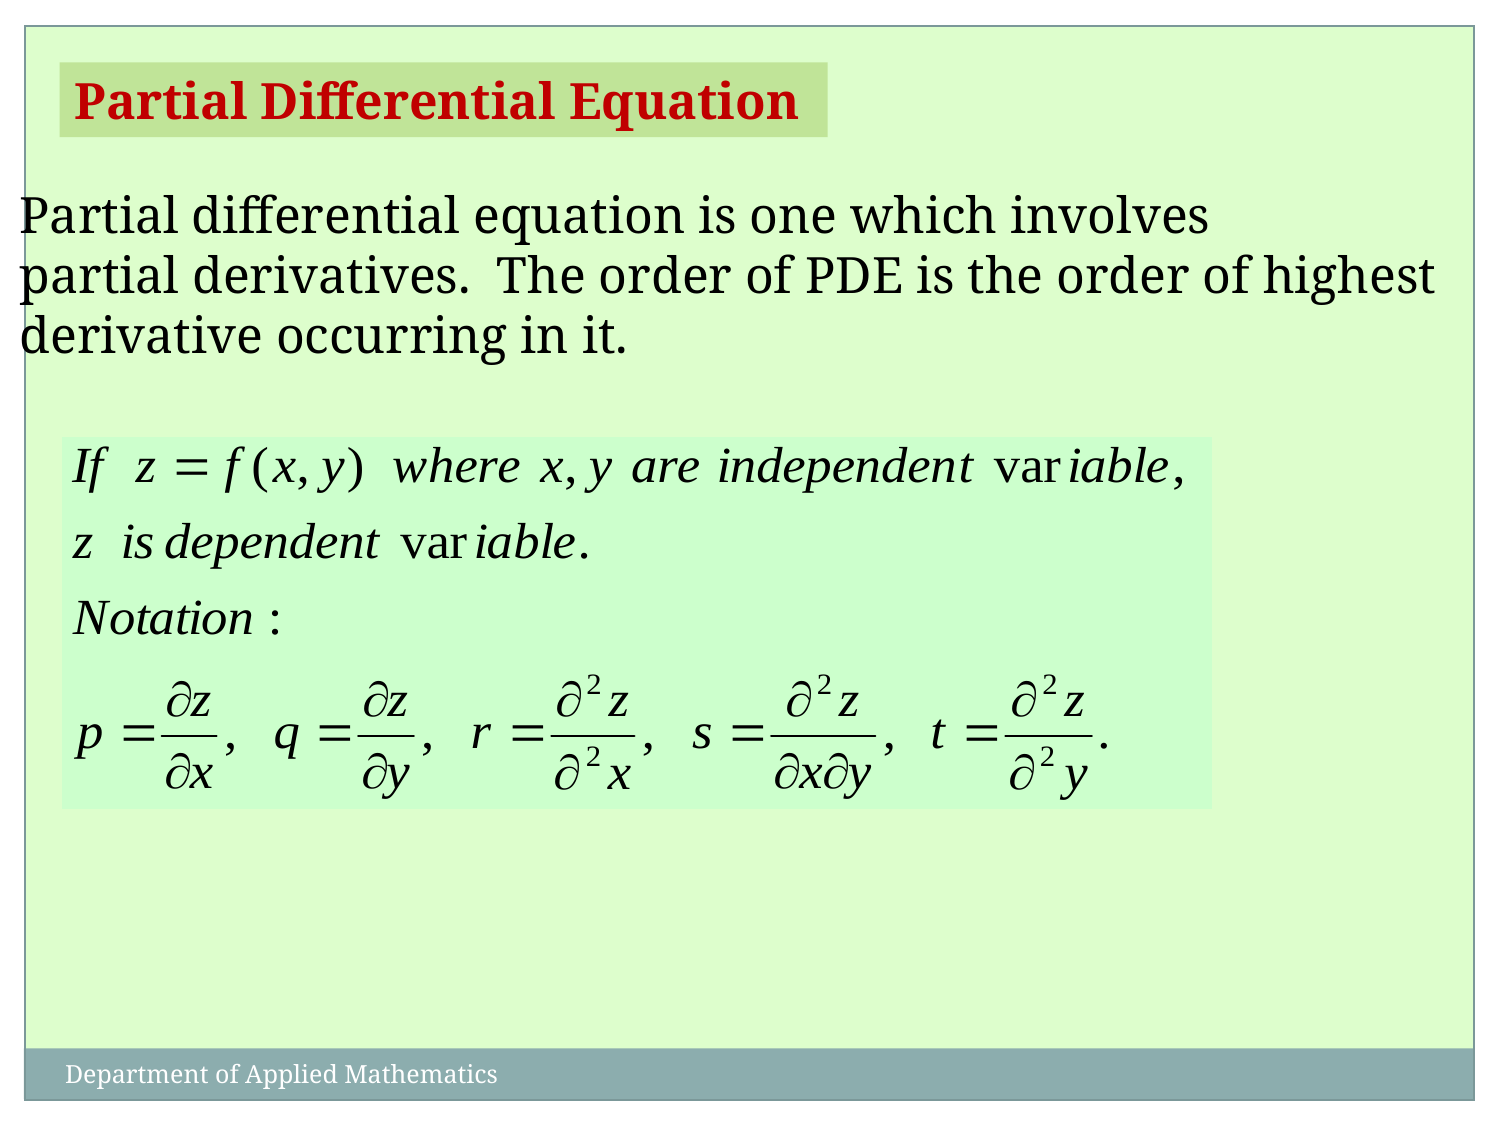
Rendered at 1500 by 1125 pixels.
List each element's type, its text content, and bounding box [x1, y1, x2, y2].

text_box Partial differential equation is one which involves partial derivatives. The order of PDE is the order of highest derivative occurring in it. [5, 176, 1452, 371]
text_box Partial Differential Equation [59, 62, 828, 138]
slide_number [699, 1037, 800, 1110]
footer Department of Applied Mathematics [50, 1051, 638, 1112]
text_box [62, 437, 1213, 810]
